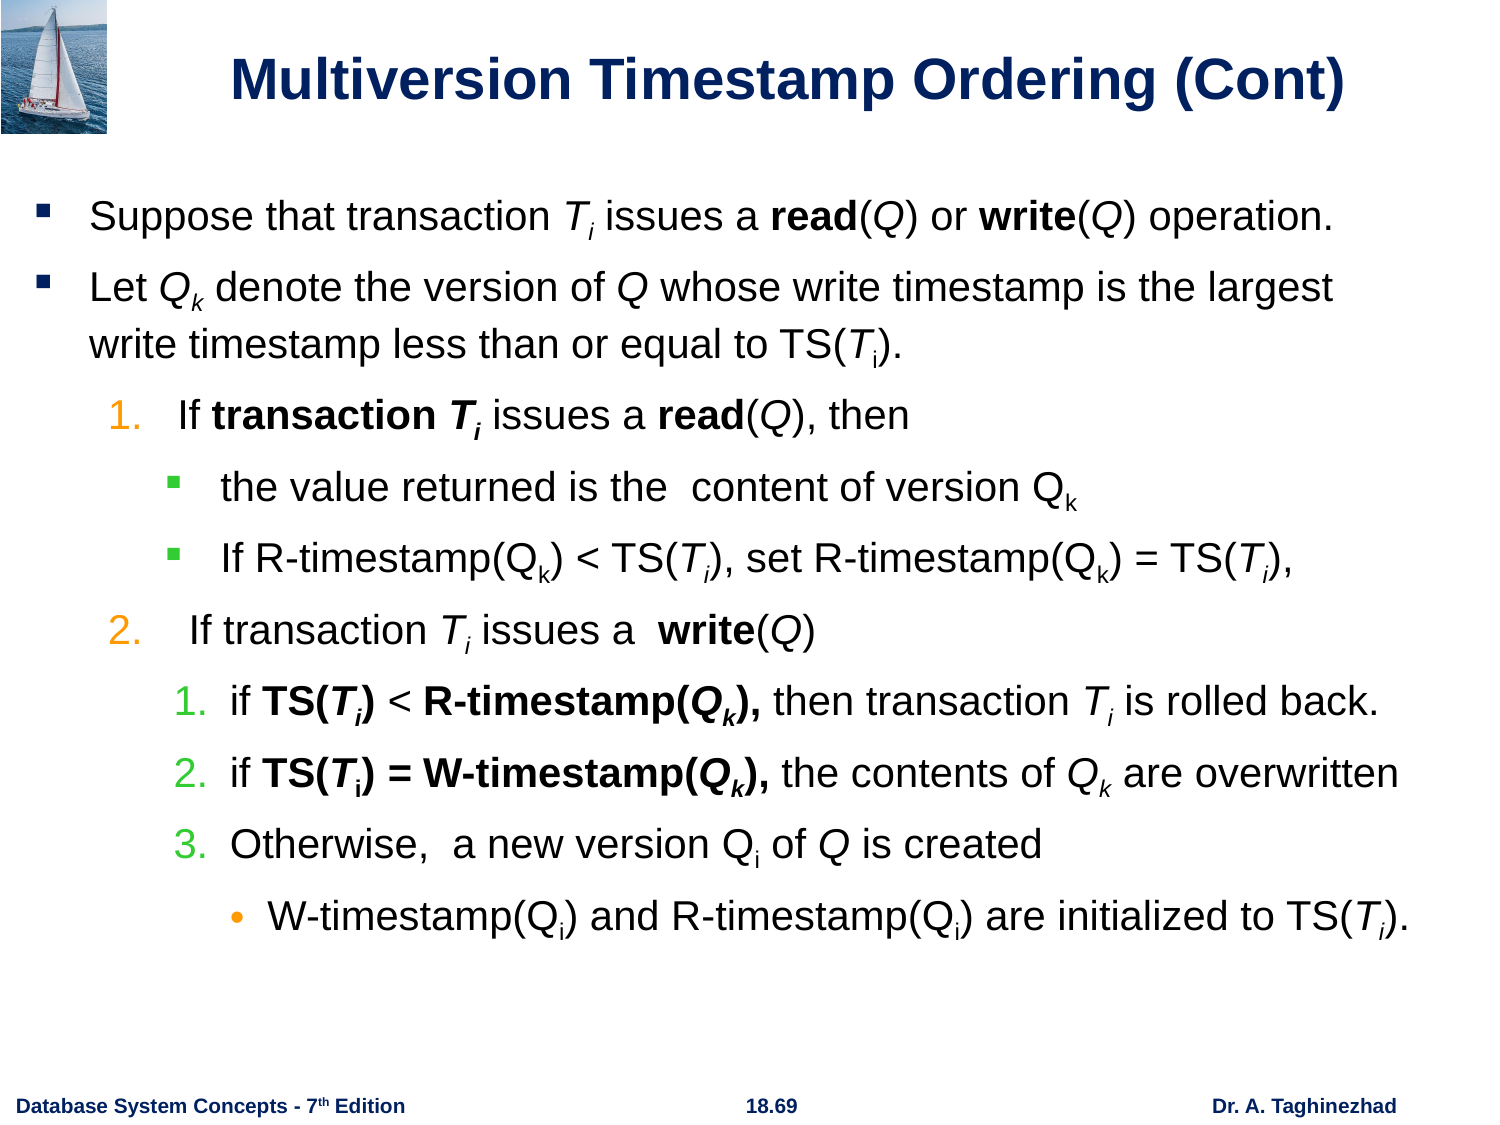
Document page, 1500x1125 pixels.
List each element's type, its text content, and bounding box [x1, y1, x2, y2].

picture [1, 0, 107, 134]
title Multiversion Timestamp Ordering (Cont) [125, 18, 1452, 120]
list Suppose that transaction Ti issues a read(Q) or write(Q) operation. Let Qk denote the version of Q whose write timestamp is the largest write timestamp less than or equal to TS(Ti). 1. If transaction Ti issues a read(Q), then the value returned is the content of version Qk If R-timestamp(Qk) < TS(Ti), set R-timestamp(Qk) = TS(Ti), 2. If transaction Ti issues a write(Q) if TS(Ti) < R-timestamp(Qk), then transaction Ti is rolled back. if TS(Ti) = W-timestamp(Qk), the contents of Qk are overwritten Otherwise, a new version Qi of Q is created W-timestamp(Qi) and R-timestamp(Qi) are initialized to TS(Ti). [17, 180, 1444, 1062]
